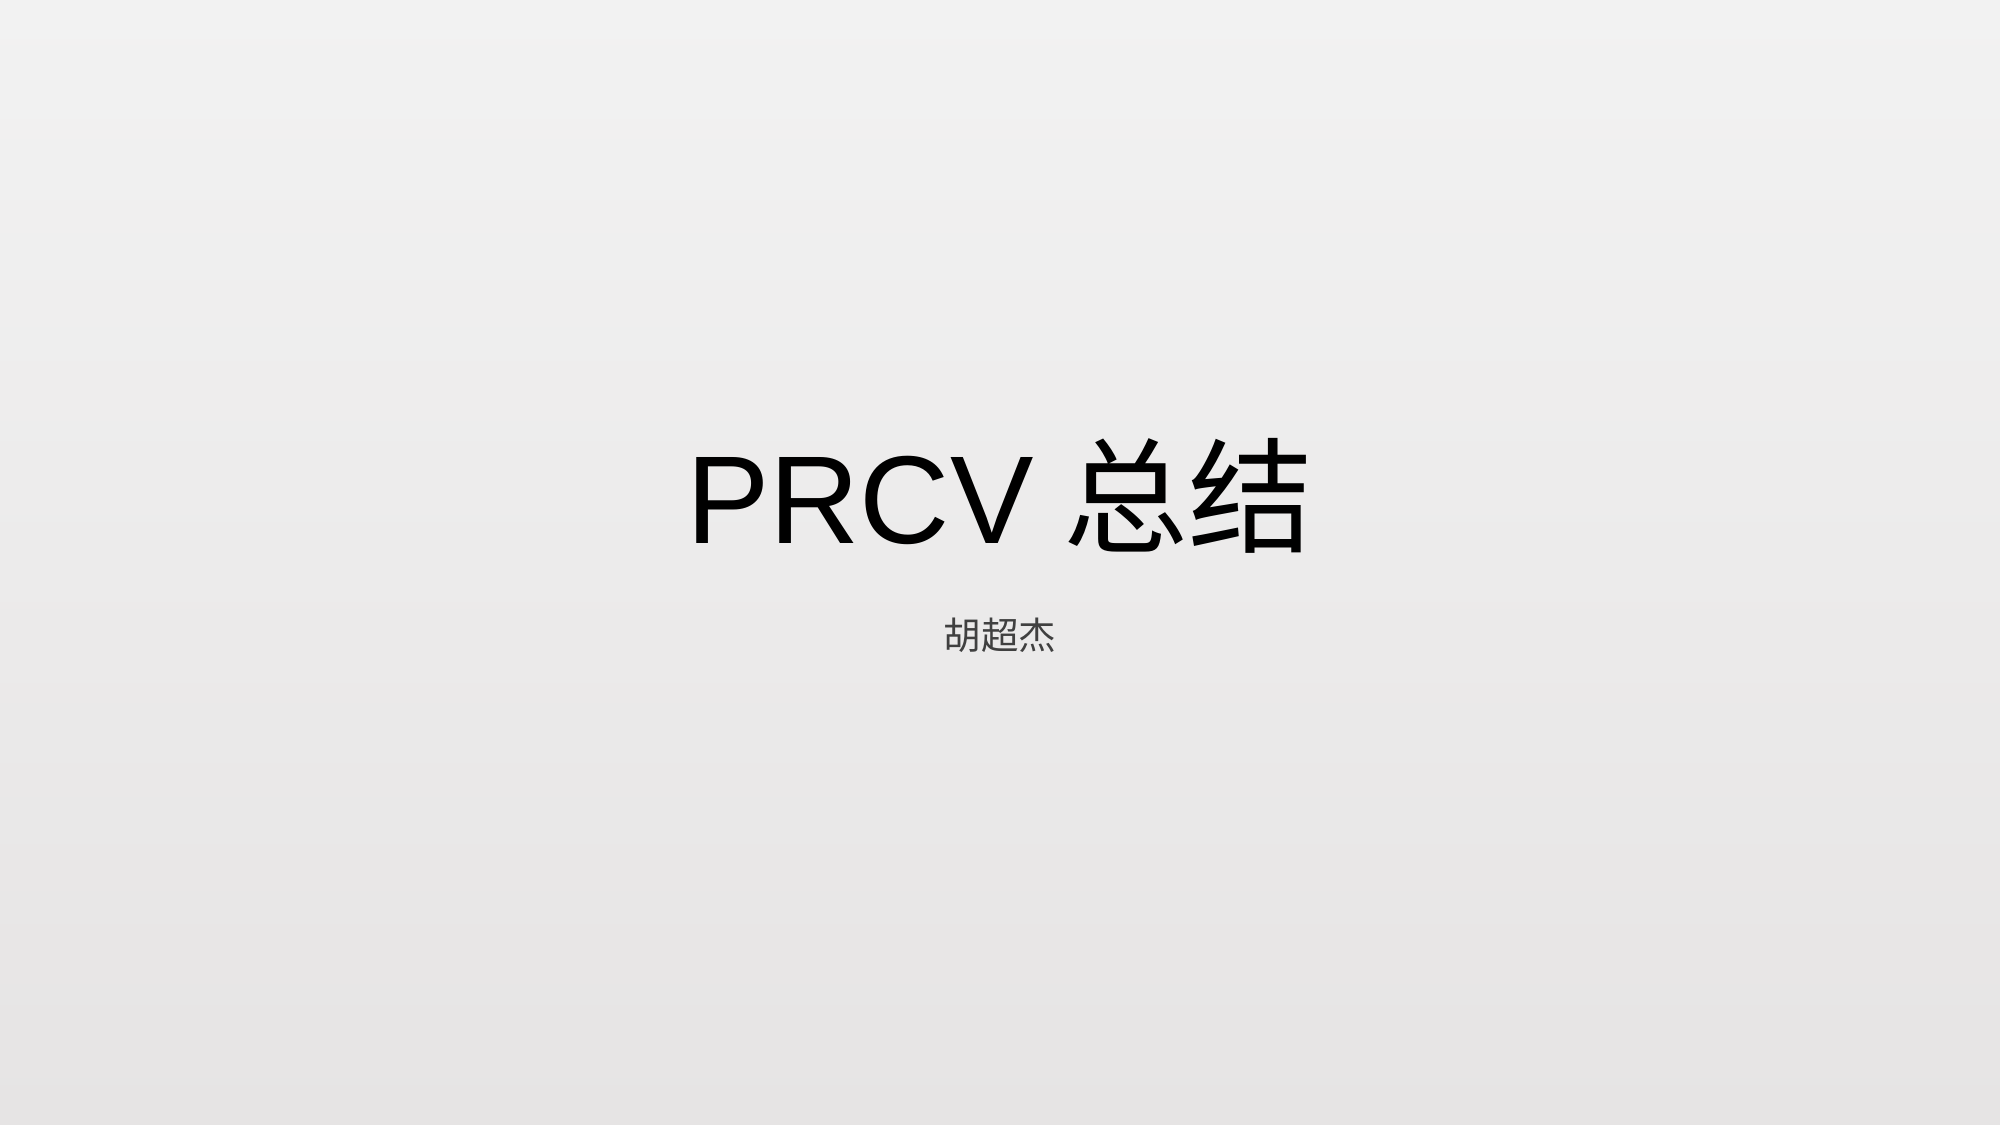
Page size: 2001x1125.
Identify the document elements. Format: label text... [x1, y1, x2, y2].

subtitle 胡超杰 [249, 590, 1750, 863]
title PRCV总结 [249, 217, 1750, 576]
